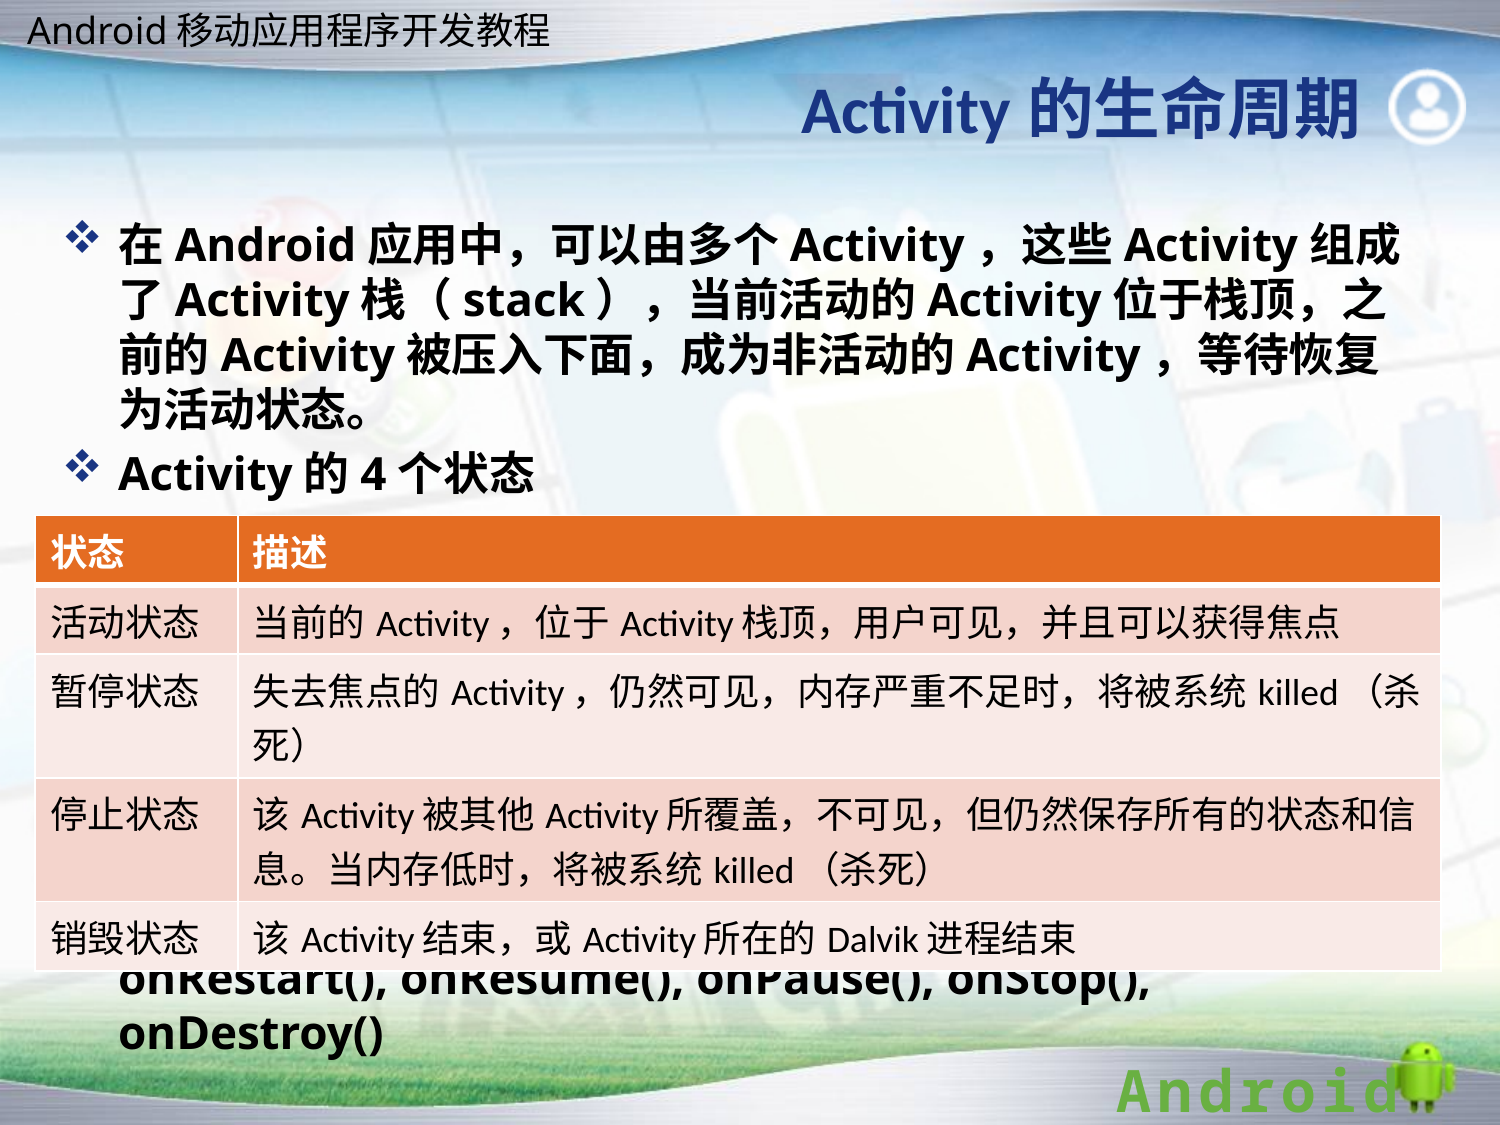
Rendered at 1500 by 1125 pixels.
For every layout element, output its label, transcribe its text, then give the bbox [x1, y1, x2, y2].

title Activity的生命周期 [213, 66, 1377, 147]
table_cell 活动状态 [36, 588, 237, 653]
table_cell 该Activity结束，或Activity所在的Dalvik进程结束 [239, 902, 1440, 970]
list 在Android应用中，可以由多个Activity，这些Activity组成了Activity栈（stack），当前活动的Activity位于栈顶，之前的Activity被压入下面，成为非活动的Activity，等待恢复为活动状态。 Activity的4个状态 七个与生命周期相关的回调方法：onCreate(), onStart(), onRestart(), onResume(), onPause(), onStop(), onDestroy() [46, 207, 1433, 515]
table_cell 该Activity被其他Activity所覆盖，不可见，但仍然保存所有的状态和信息。当内存低时，将被系统killed（杀死） [239, 779, 1440, 901]
table_cell 停止状态 [36, 779, 237, 901]
table_cell 失去焦点的Activity，仍然可见，内存严重不足时，将被系统killed（杀死） [239, 655, 1440, 777]
list 在Android应用中，可以由多个Activity，这些Activity组成了Activity栈（stack），当前活动的Activity位于栈顶，之前的Activity被压入下面，成为非活动的Activity，等待恢复为活动状态。 Activity的4个状态 七个与生命周期相关的回调方法：onCreate(), onStart(), onRestart(), onResume(), onPause(), onStop(), onDestroy() [46, 972, 1433, 1046]
table_header 状态 [36, 516, 237, 582]
table_header 描述 [239, 516, 1440, 582]
table_cell 当前的Activity，位于Activity栈顶，用户可见，并且可以获得焦点 [239, 588, 1440, 653]
table_cell 暂停状态 [36, 655, 237, 777]
table_cell 销毁状态 [36, 902, 237, 970]
picture [0, 0, 1500, 1125]
